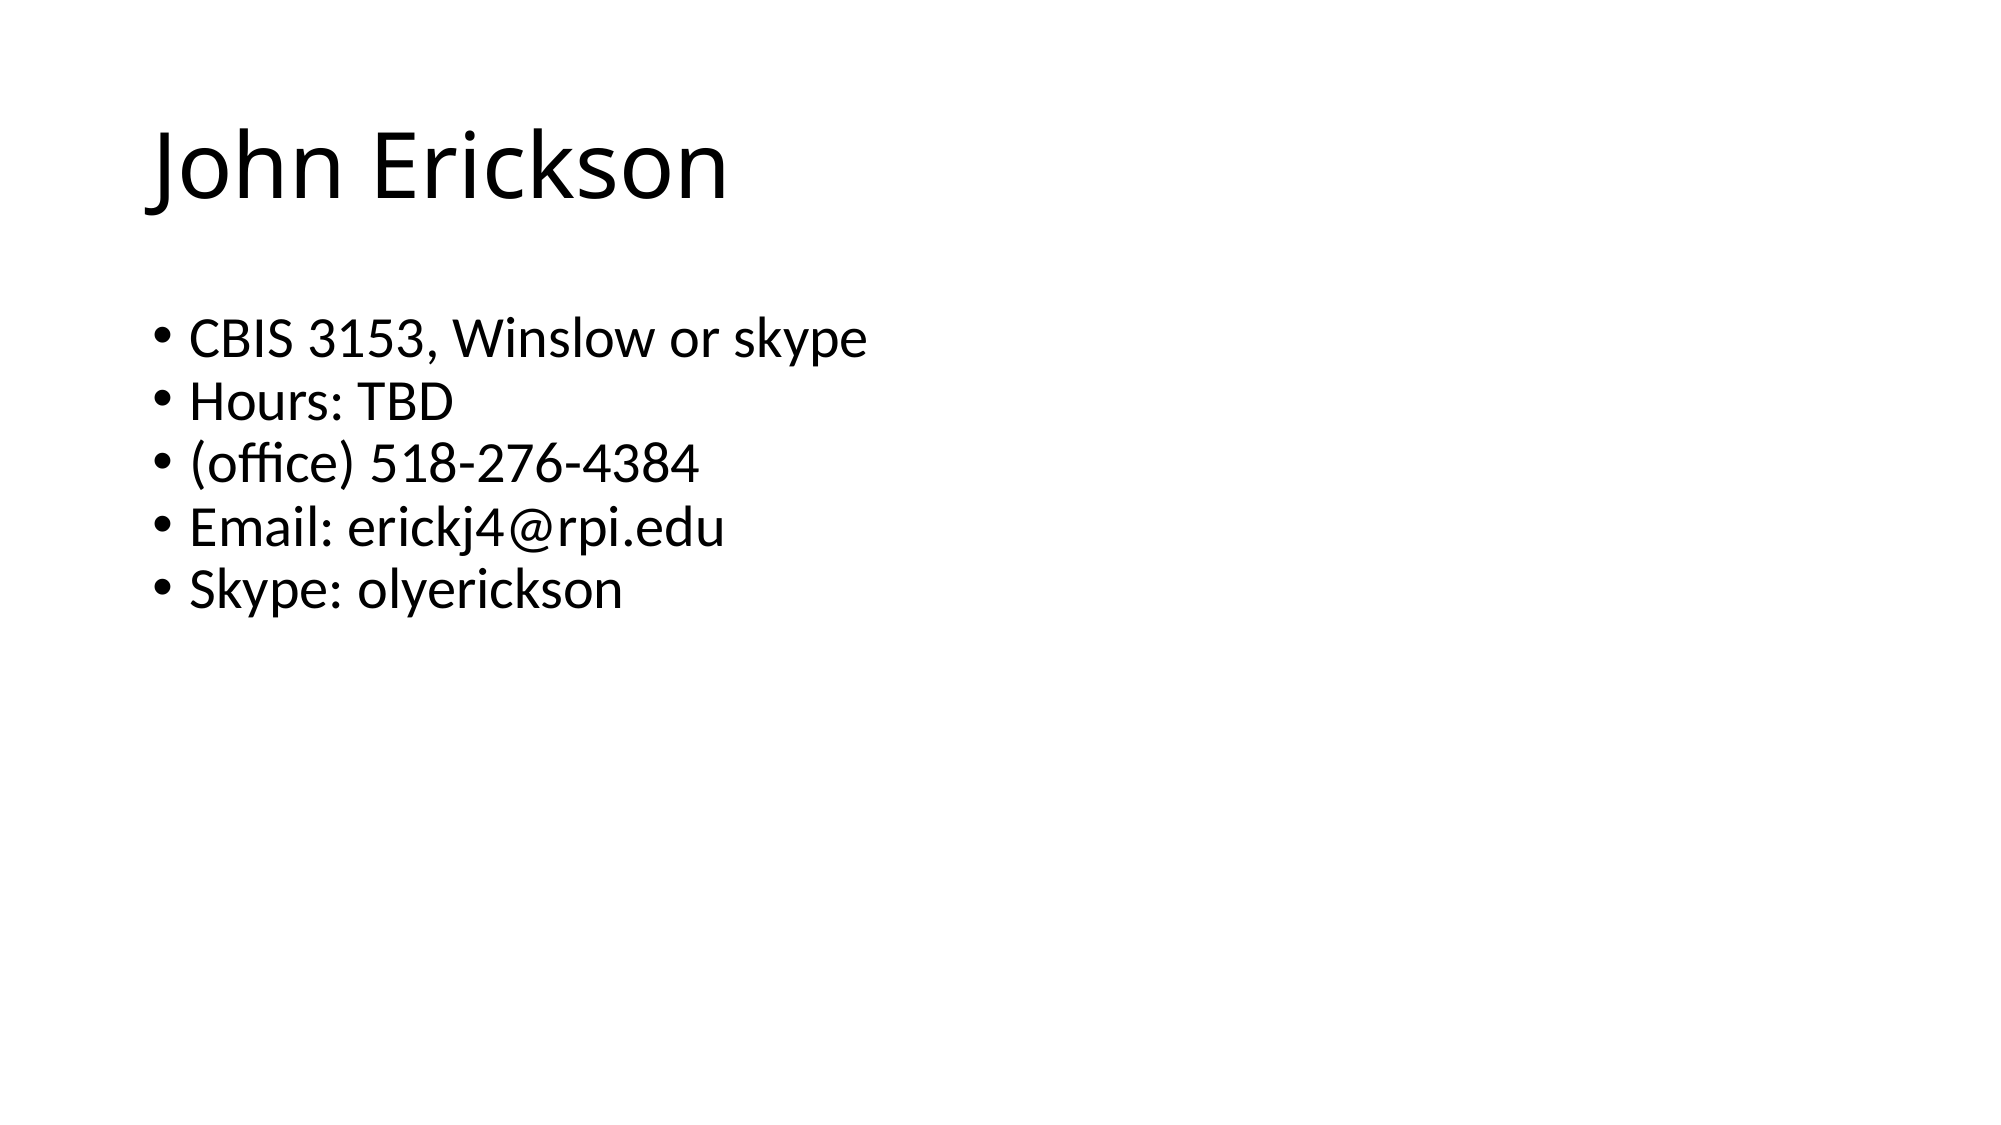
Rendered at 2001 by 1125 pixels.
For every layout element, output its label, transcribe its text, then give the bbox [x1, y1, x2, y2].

text_box CBIS 3153, Winslow or skype Hours: TBD (office) 518-276-4384 Email: erickj4@rpi.edu Skype: olyerickson [137, 299, 1863, 1014]
text_box John Erickson [137, 59, 1863, 278]
